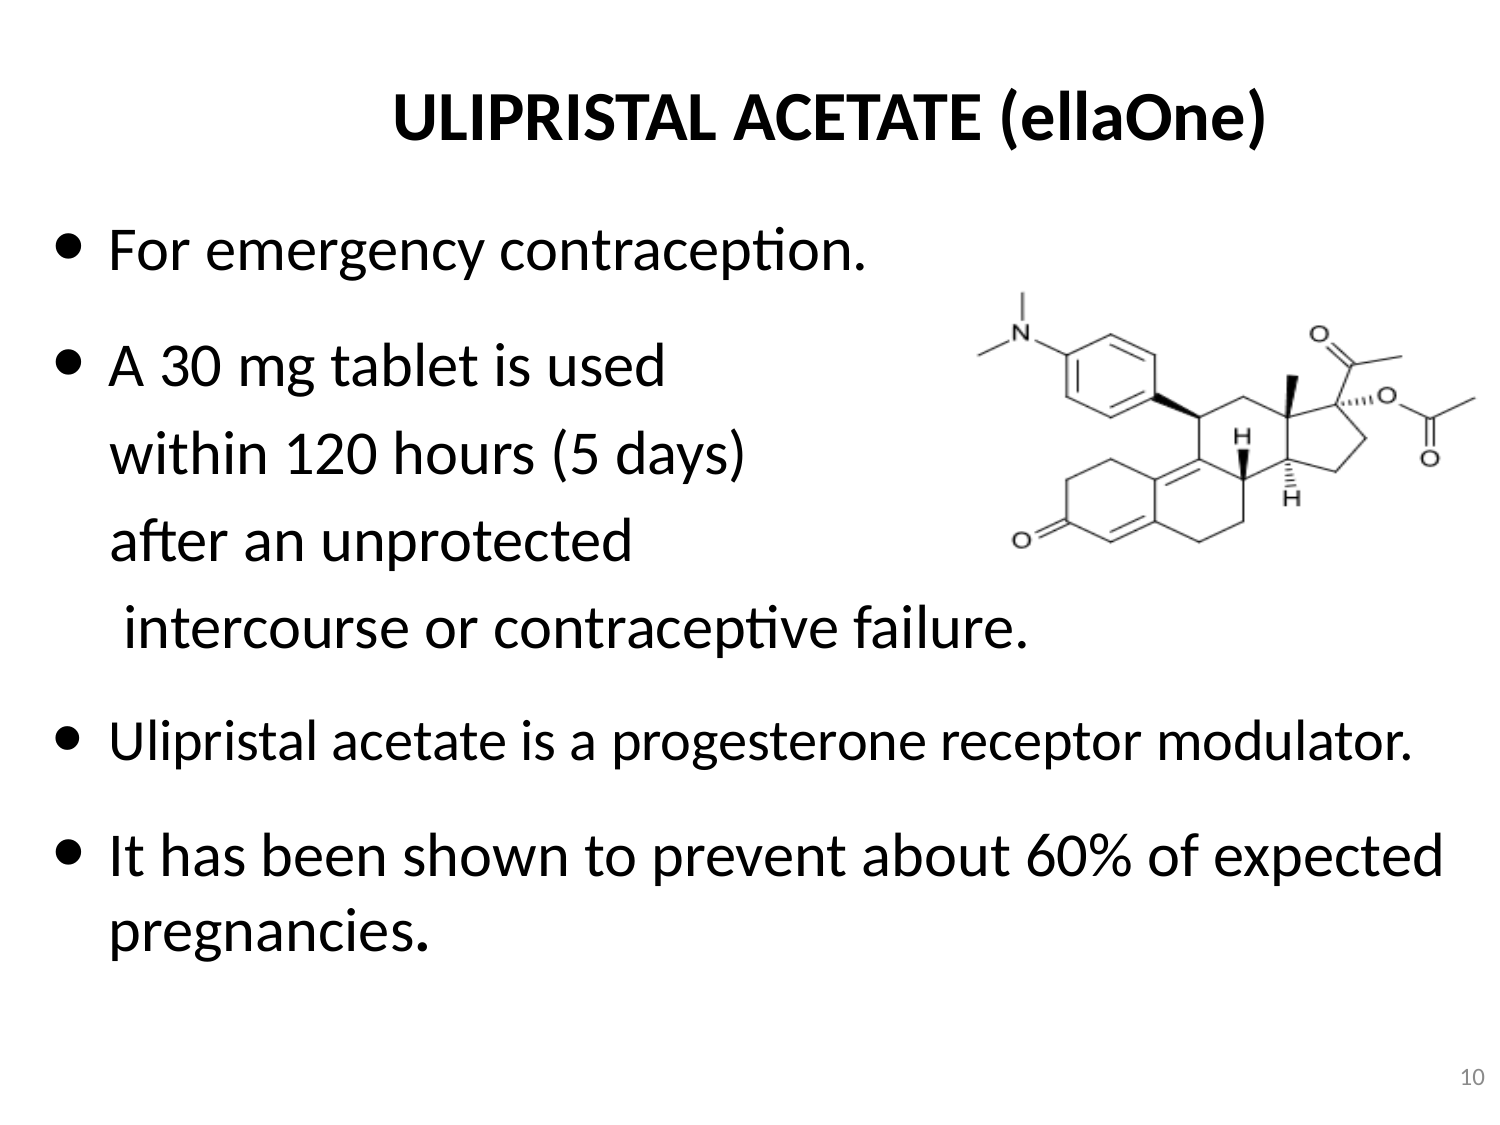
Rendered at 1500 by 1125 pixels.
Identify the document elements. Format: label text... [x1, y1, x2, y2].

title ULIPRISTAL ACETATE (ellaOne) [162, 62, 1500, 163]
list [956, 274, 1495, 574]
list For emergency contraception. A 30 mg tablet is used within 120 hours (5 days) after an unprotected intercourse or contraceptive failure. Ulipristal acetate is a progesterone receptor modulator. It has been shown to prevent about 60% of expected pregnancies. [37, 200, 1463, 1075]
slide_number 10 [1187, 1037, 1500, 1113]
